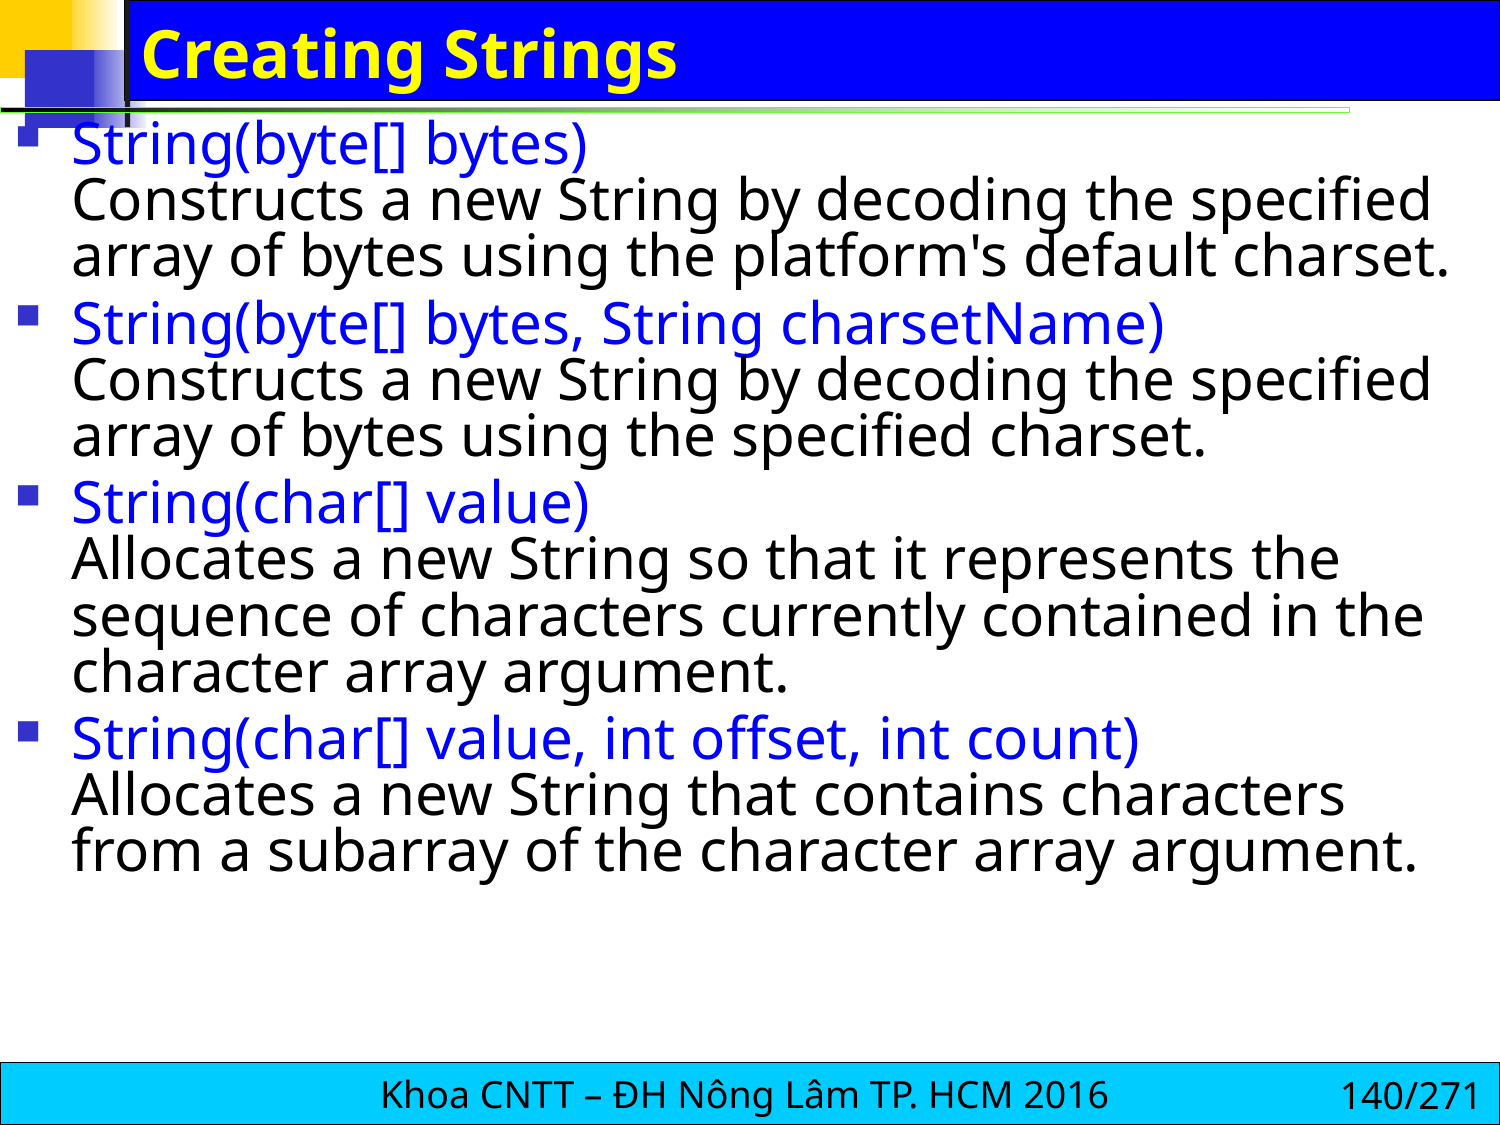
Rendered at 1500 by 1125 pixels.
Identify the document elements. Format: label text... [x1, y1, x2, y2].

list String(byte[] bytes) Constructs a new String by decoding the specified array of bytes using the platform's default charset. String(byte[] bytes, String charsetName) Constructs a new String by decoding the specified array of bytes using the specified charset. String(char[] value) Allocates a new String so that it represents the sequence of characters currently contained in the character array argument. String(char[] value, int offset, int count) Allocates a new String that contains characters from a subarray of the character array argument. [0, 112, 1500, 1051]
title Creating Strings [124, 12, 1467, 101]
